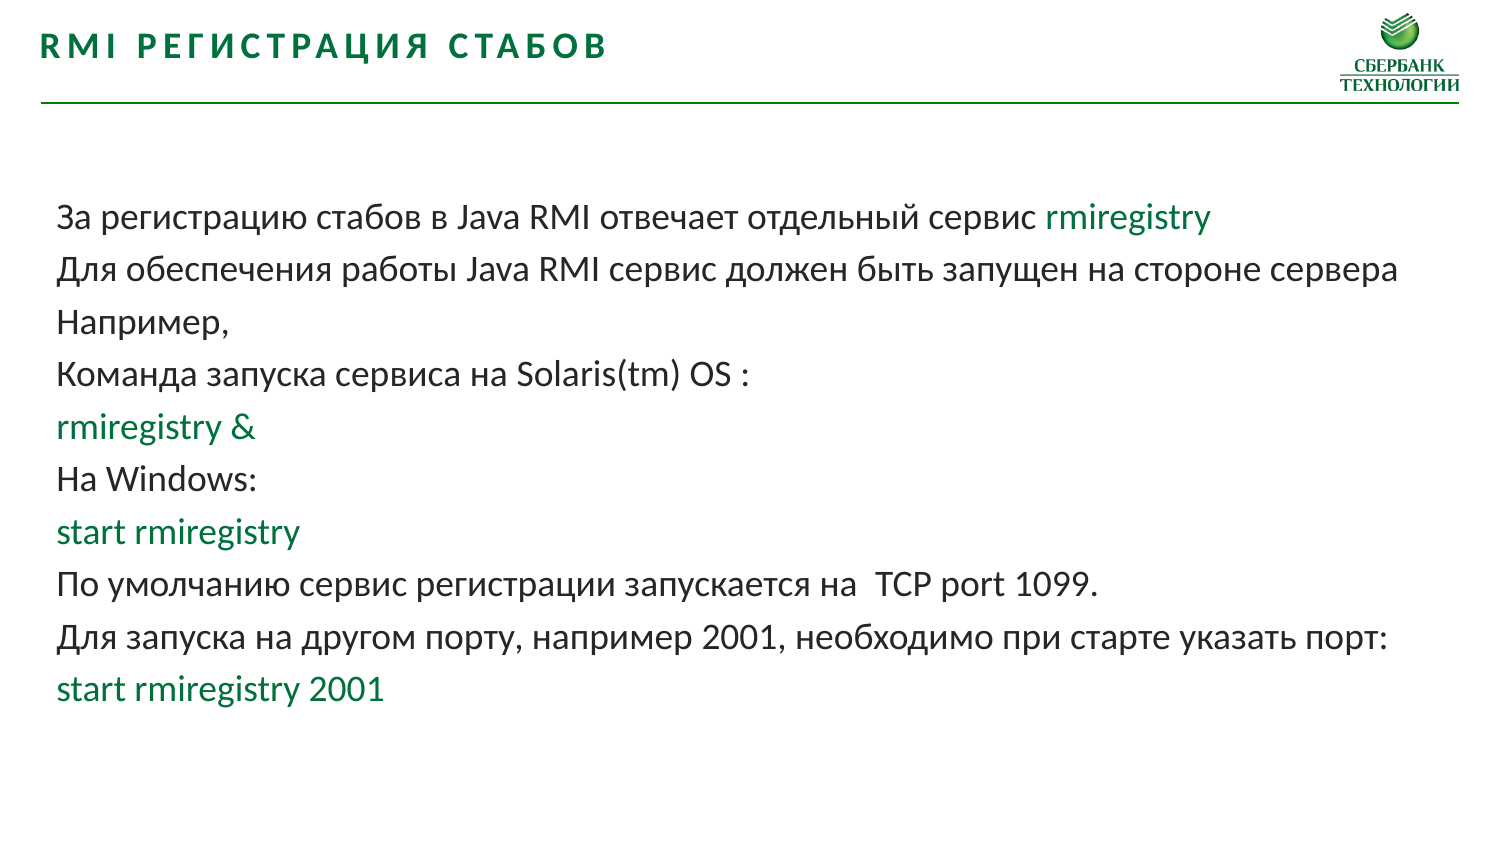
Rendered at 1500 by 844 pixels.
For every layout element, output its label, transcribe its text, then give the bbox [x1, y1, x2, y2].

list RMI регистрация стабов [39, 13, 1115, 67]
list За регистрацию стабов в Java RMI отвечает отдельный сервис rmiregistry Для обеспечения работы Java RMI сервис должен быть запущен на стороне сервера Например, Команда запуска сервиса на Solaris(tm) OS : rmiregistry & На Windows: start rmiregistry По умолчанию сервис регистрации запускается на TCP port 1099. Для запуска на другом порту, например 2001, необходимо при старте указать порт: start rmiregistry 2001 [41, 184, 1459, 775]
picture [1340, 13, 1459, 91]
